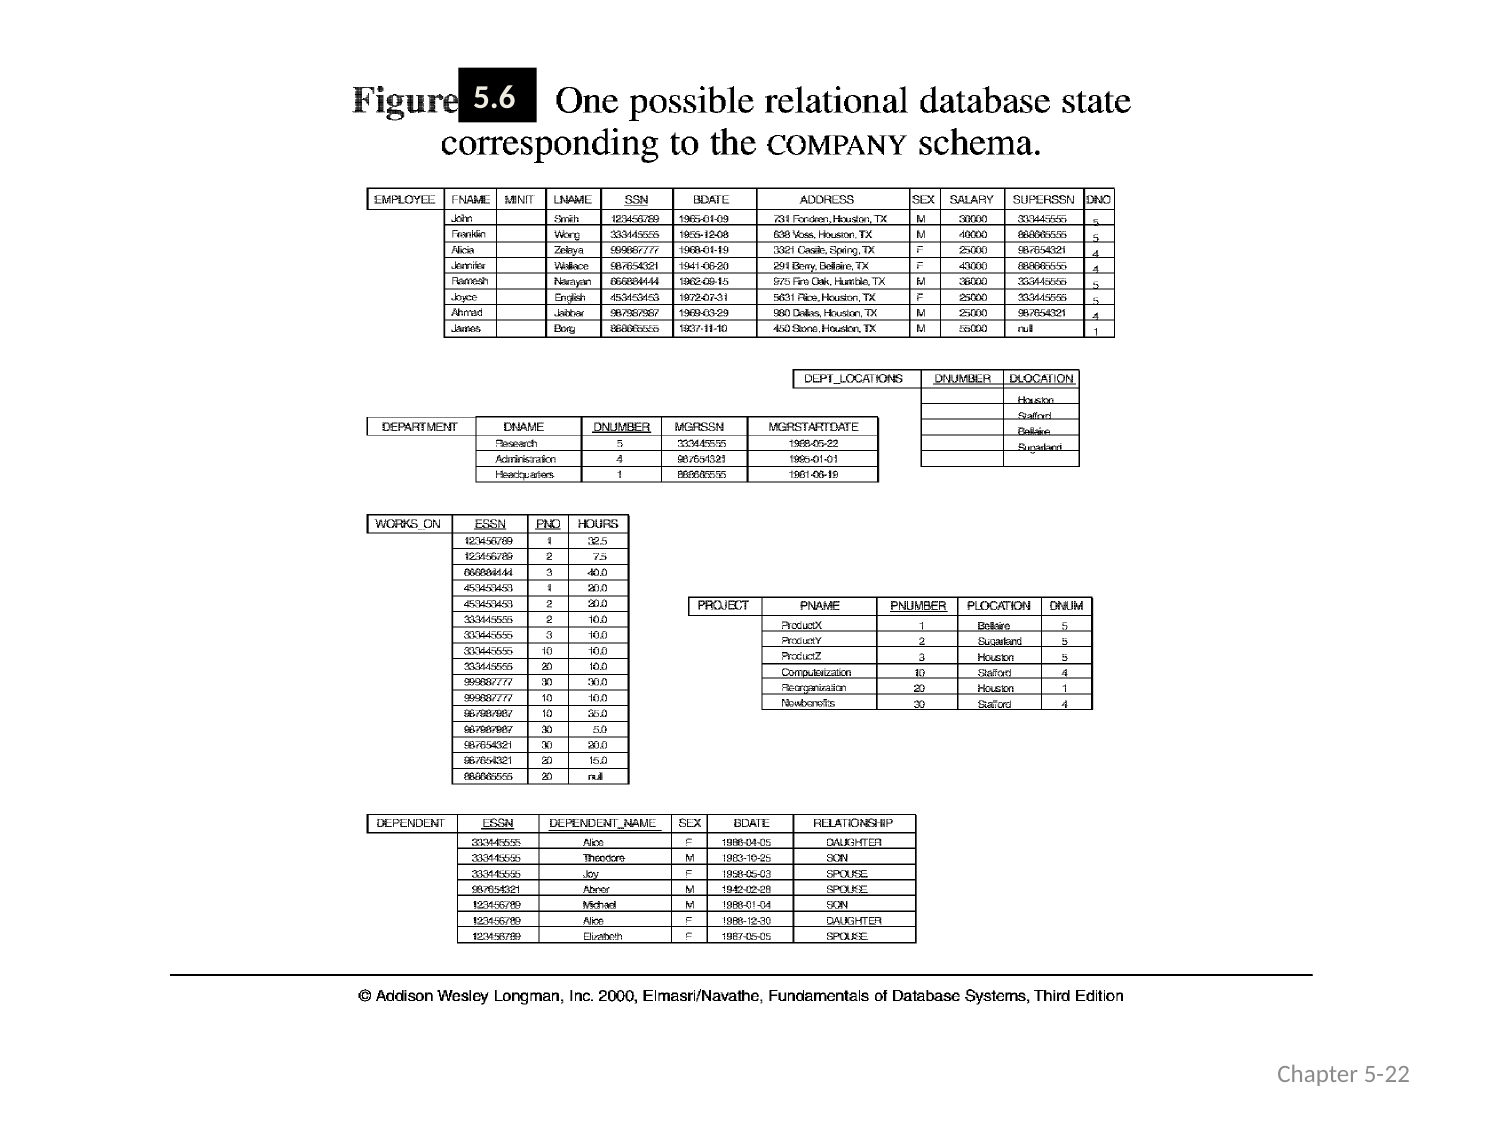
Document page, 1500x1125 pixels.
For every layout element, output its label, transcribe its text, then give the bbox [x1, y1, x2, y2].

slide_number Chapter 5-22 [1074, 1042, 1425, 1103]
picture [110, 67, 1369, 1042]
